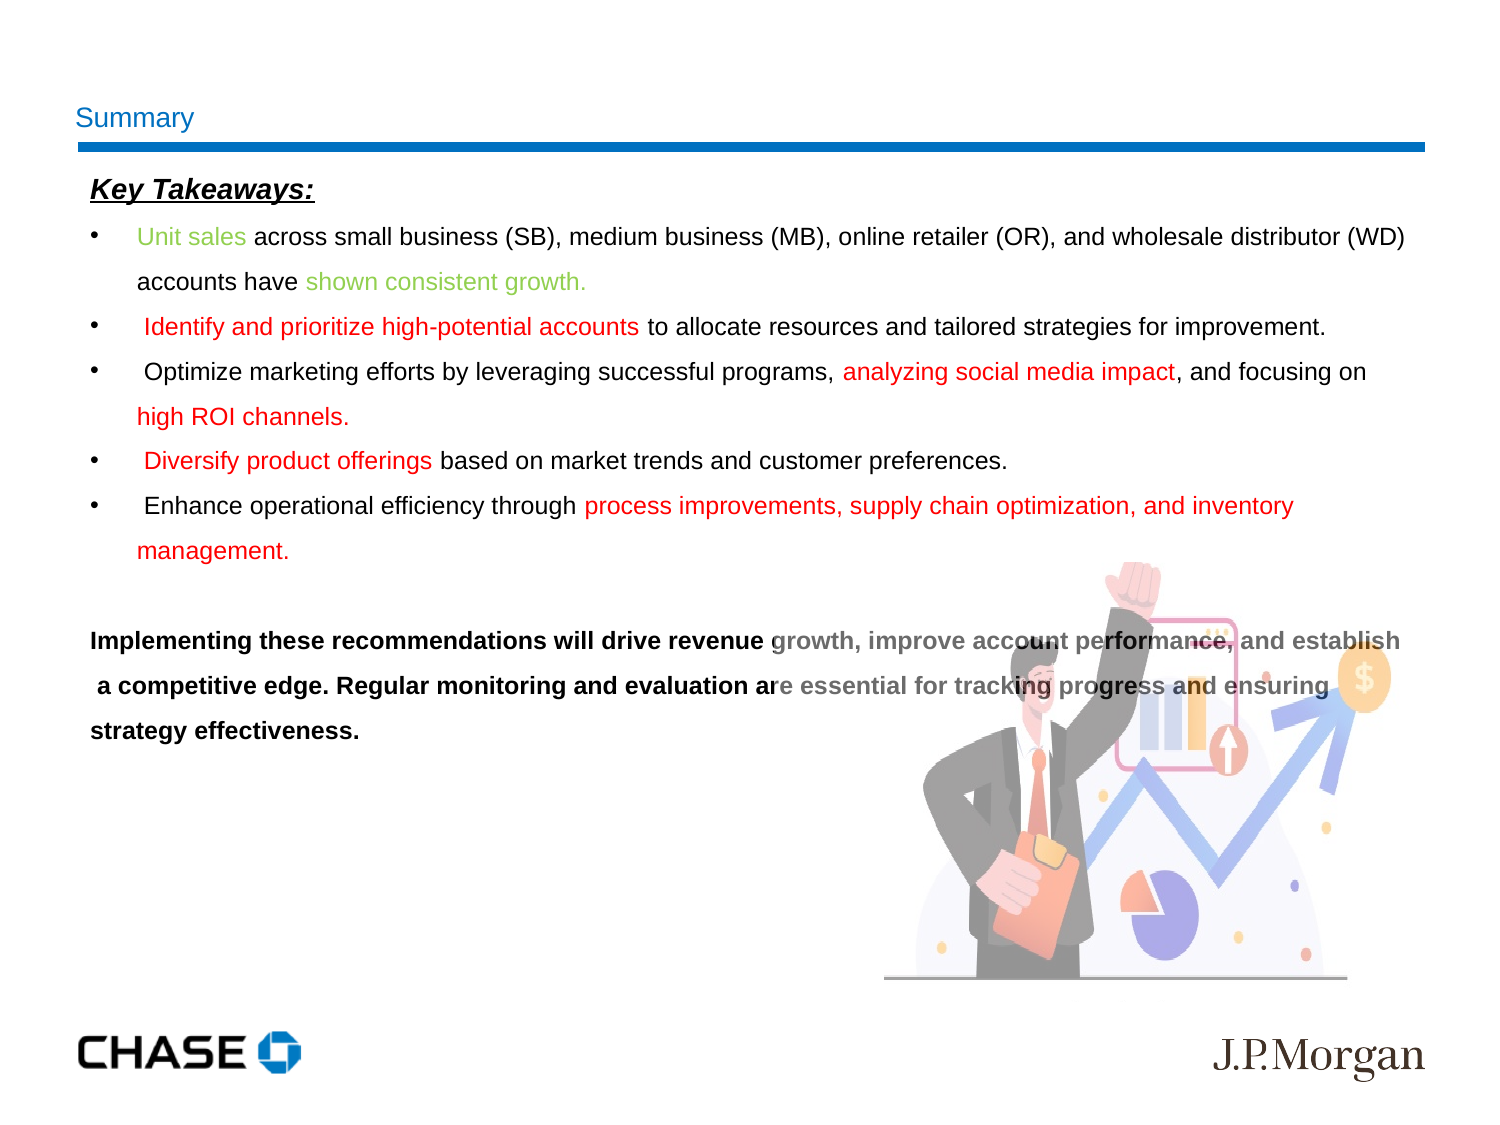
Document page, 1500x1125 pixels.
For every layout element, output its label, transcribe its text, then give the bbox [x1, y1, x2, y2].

picture [773, 562, 1500, 1003]
title Summary [75, 95, 1425, 141]
text_box [1213, 1039, 1425, 1083]
picture [74, 1028, 308, 1077]
text_box Key Takeaways: Unit sales across small business (SB), medium business (MB), online retailer (OR), and wholesale distributor (WD) accounts have shown consistent growth. Identify and prioritize high-potential accounts to allocate resources and tailored strategies for improvement. Optimize marketing efforts by leveraging successful programs, analyzing social media impact, and focusing on high ROI channels. Diversify product offerings based on market trends and customer preferences. Enhance operational efficiency through process improvements, supply chain optimization, and inventory management. Implementing these recommendations will drive revenue growth, improve account performance, and establish a competitive edge. Regular monitoring and evaluation are essential for tracking progress and ensuring strategy effectiveness. [74, 162, 1425, 792]
